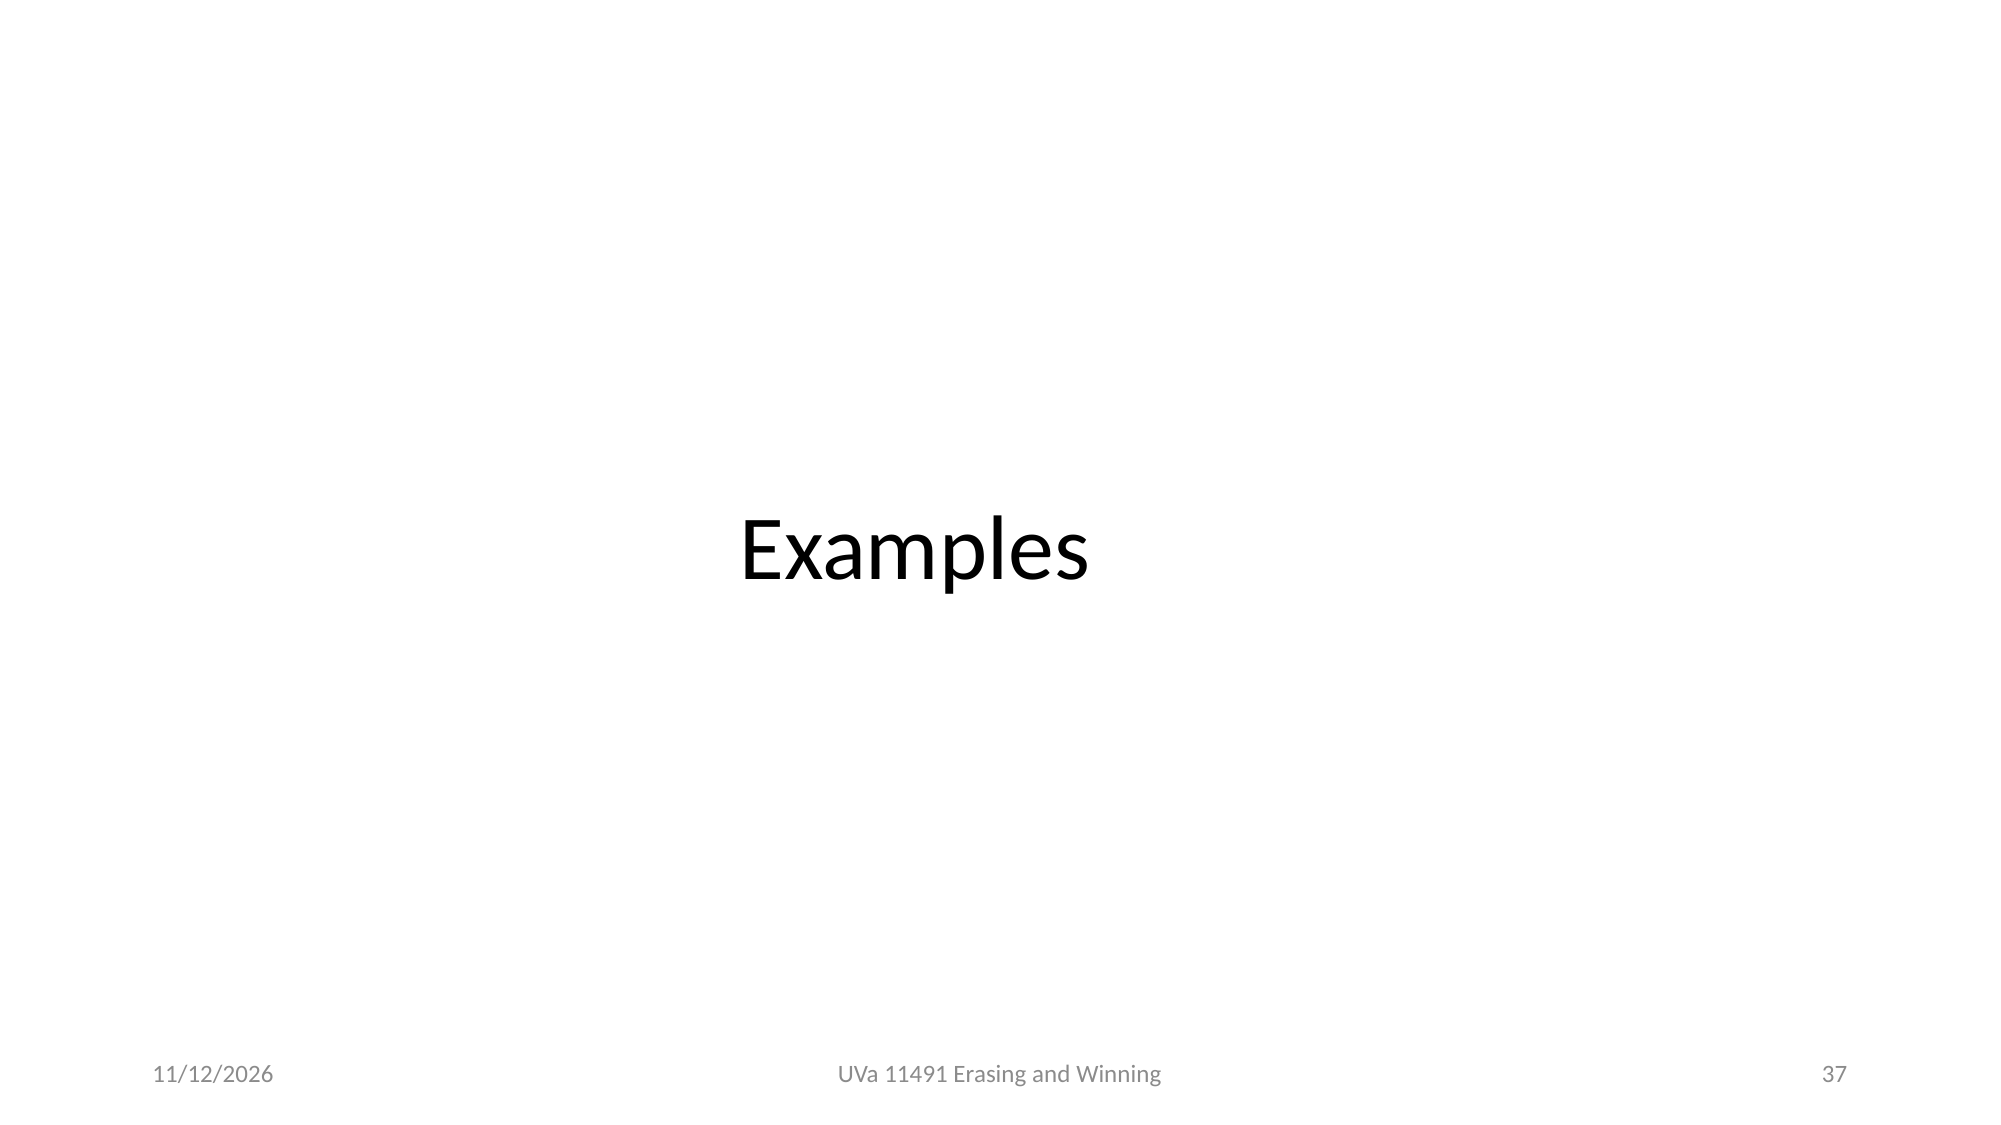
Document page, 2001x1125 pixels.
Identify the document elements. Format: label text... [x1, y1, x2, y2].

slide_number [137, 1042, 588, 1103]
text_box Examples [724, 480, 1588, 605]
footer UVa 11491 Erasing and Winning [662, 1042, 1338, 1103]
slide_number 37 [1412, 1042, 1863, 1103]
